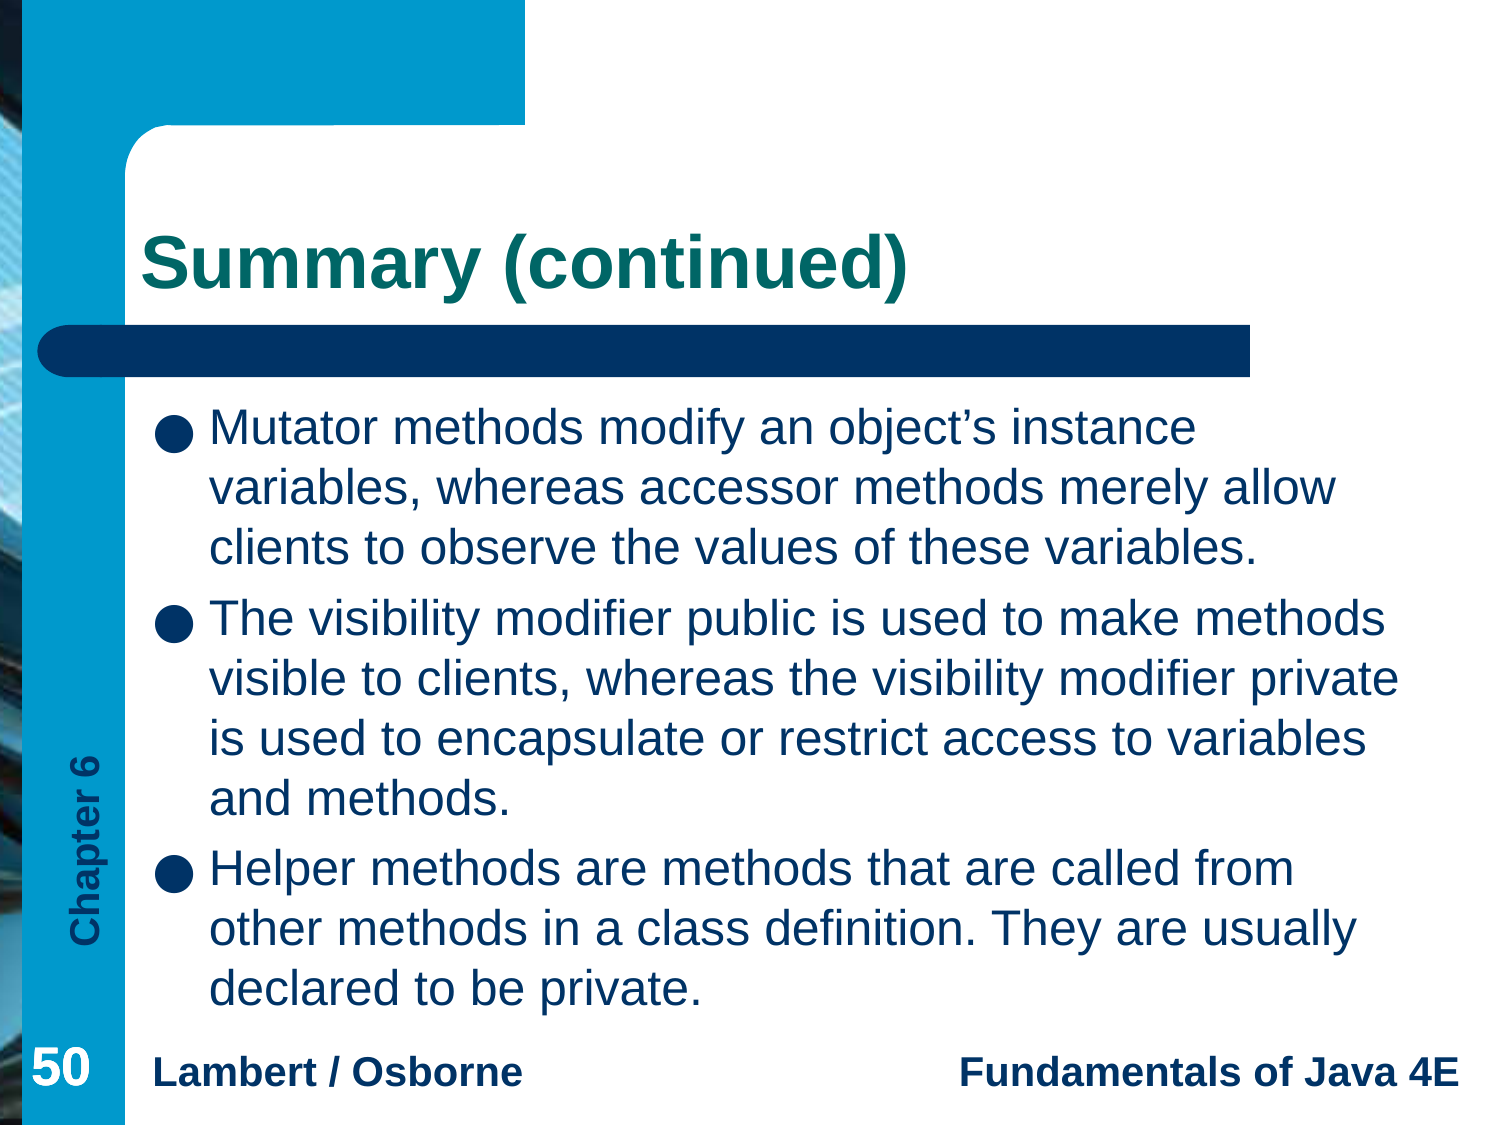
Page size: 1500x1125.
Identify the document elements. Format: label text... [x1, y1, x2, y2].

text_box ‹#› [13, 1023, 111, 1105]
list Mutator methods modify an object’s instance variables, whereas accessor methods merely allow clients to observe the values of these variables. The visibility modifier public is used to make methods visible to clients, whereas the visibility modifier private is used to encapsulate or restrict access to variables and methods. Helper methods are methods that are called from other methods in a class definition. They are usually declared to be private. [137, 387, 1438, 999]
picture [0, 0, 21, 1125]
title Summary (continued) [125, 125, 1425, 313]
